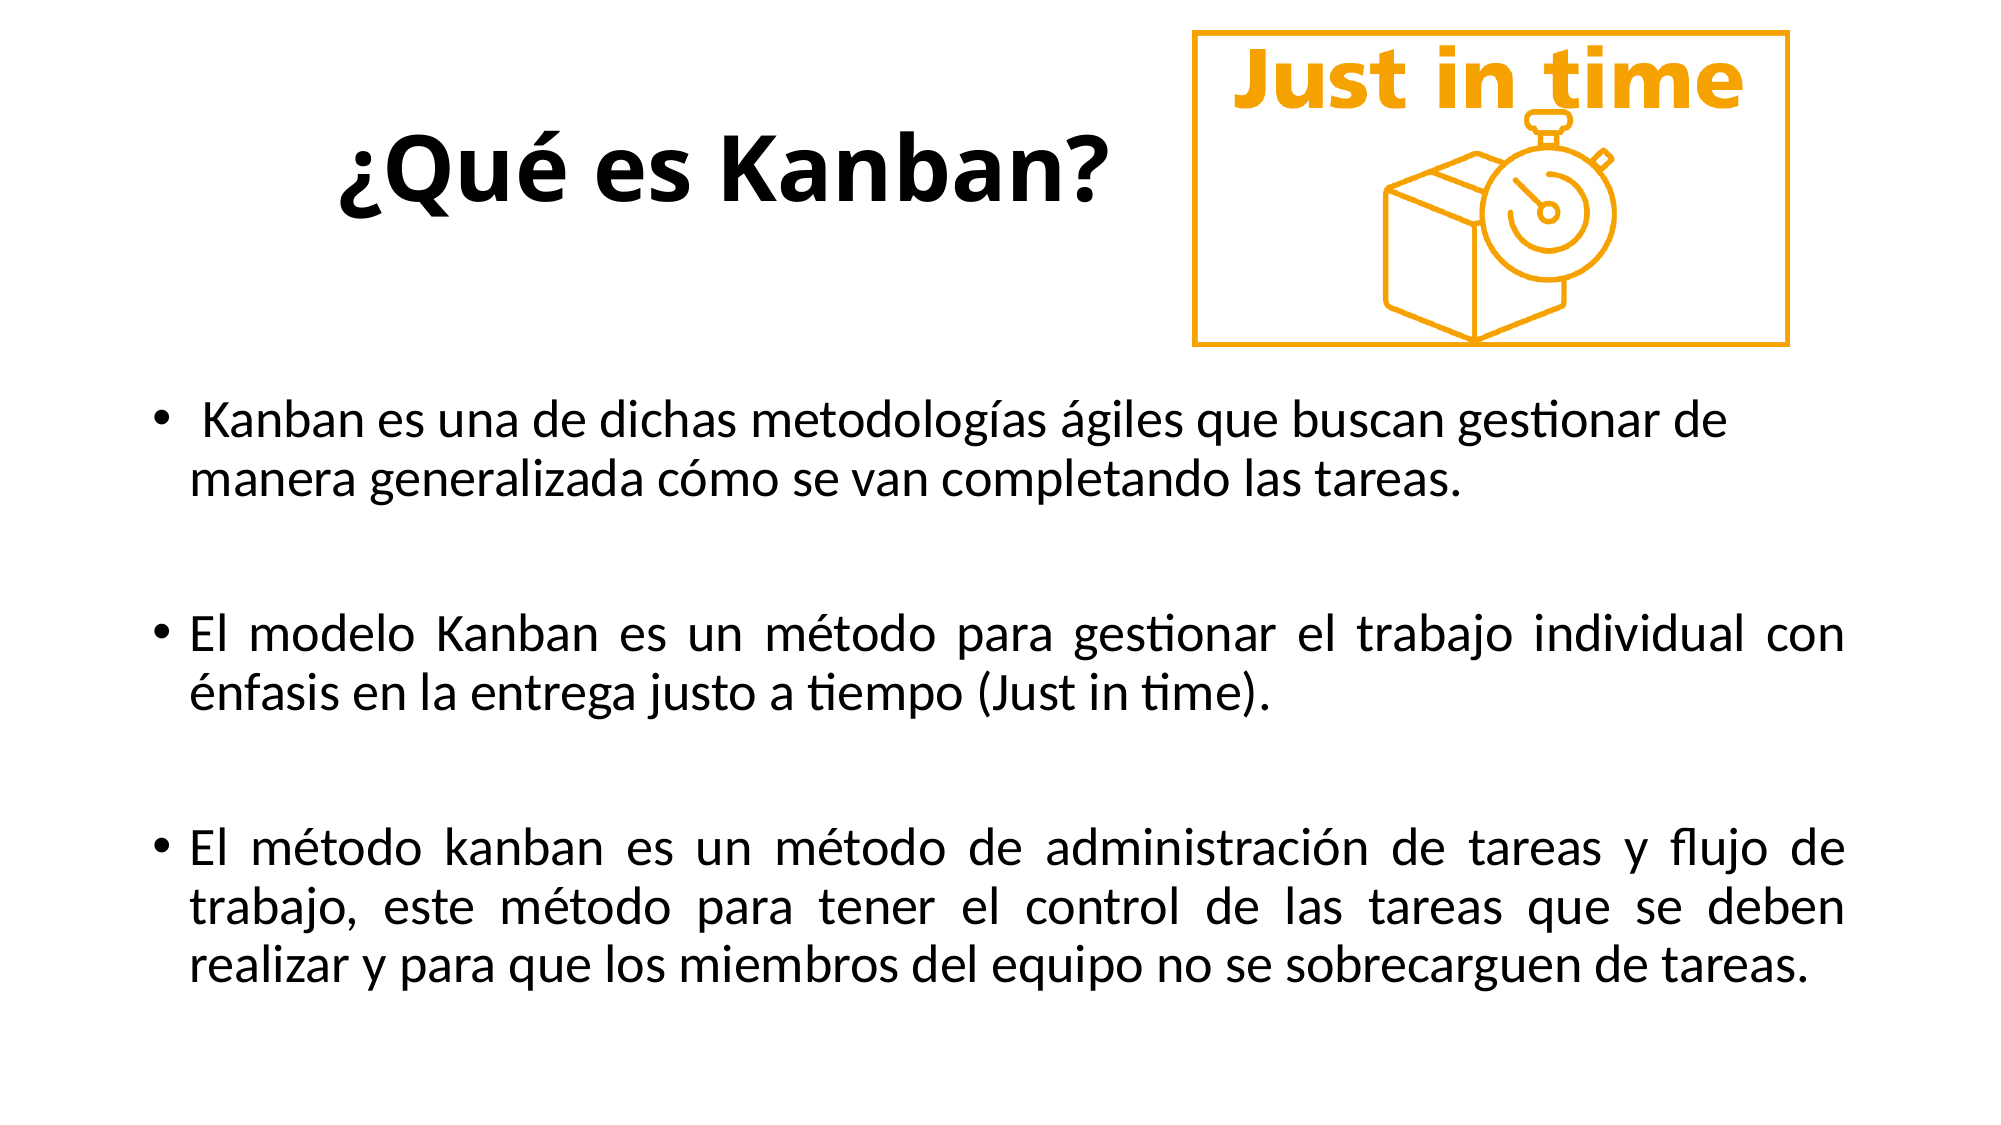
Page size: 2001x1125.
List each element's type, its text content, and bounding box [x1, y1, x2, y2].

picture [1192, 30, 1790, 347]
title ¿Qué es Kanban? [137, 59, 1192, 285]
list Kanban es una de dichas metodologías ágiles que buscan gestionar de manera generalizada cómo se van completando las tareas. El modelo Kanban es un método para gestionar el trabajo individual con énfasis en la entrega justo a tiempo (Just in time). El método kanban es un método de administración de tareas y flujo de trabajo, este método para tener el control de las tareas que se deben realizar y para que los miembros del equipo no se sobrecarguen de tareas. [137, 299, 1863, 1014]
